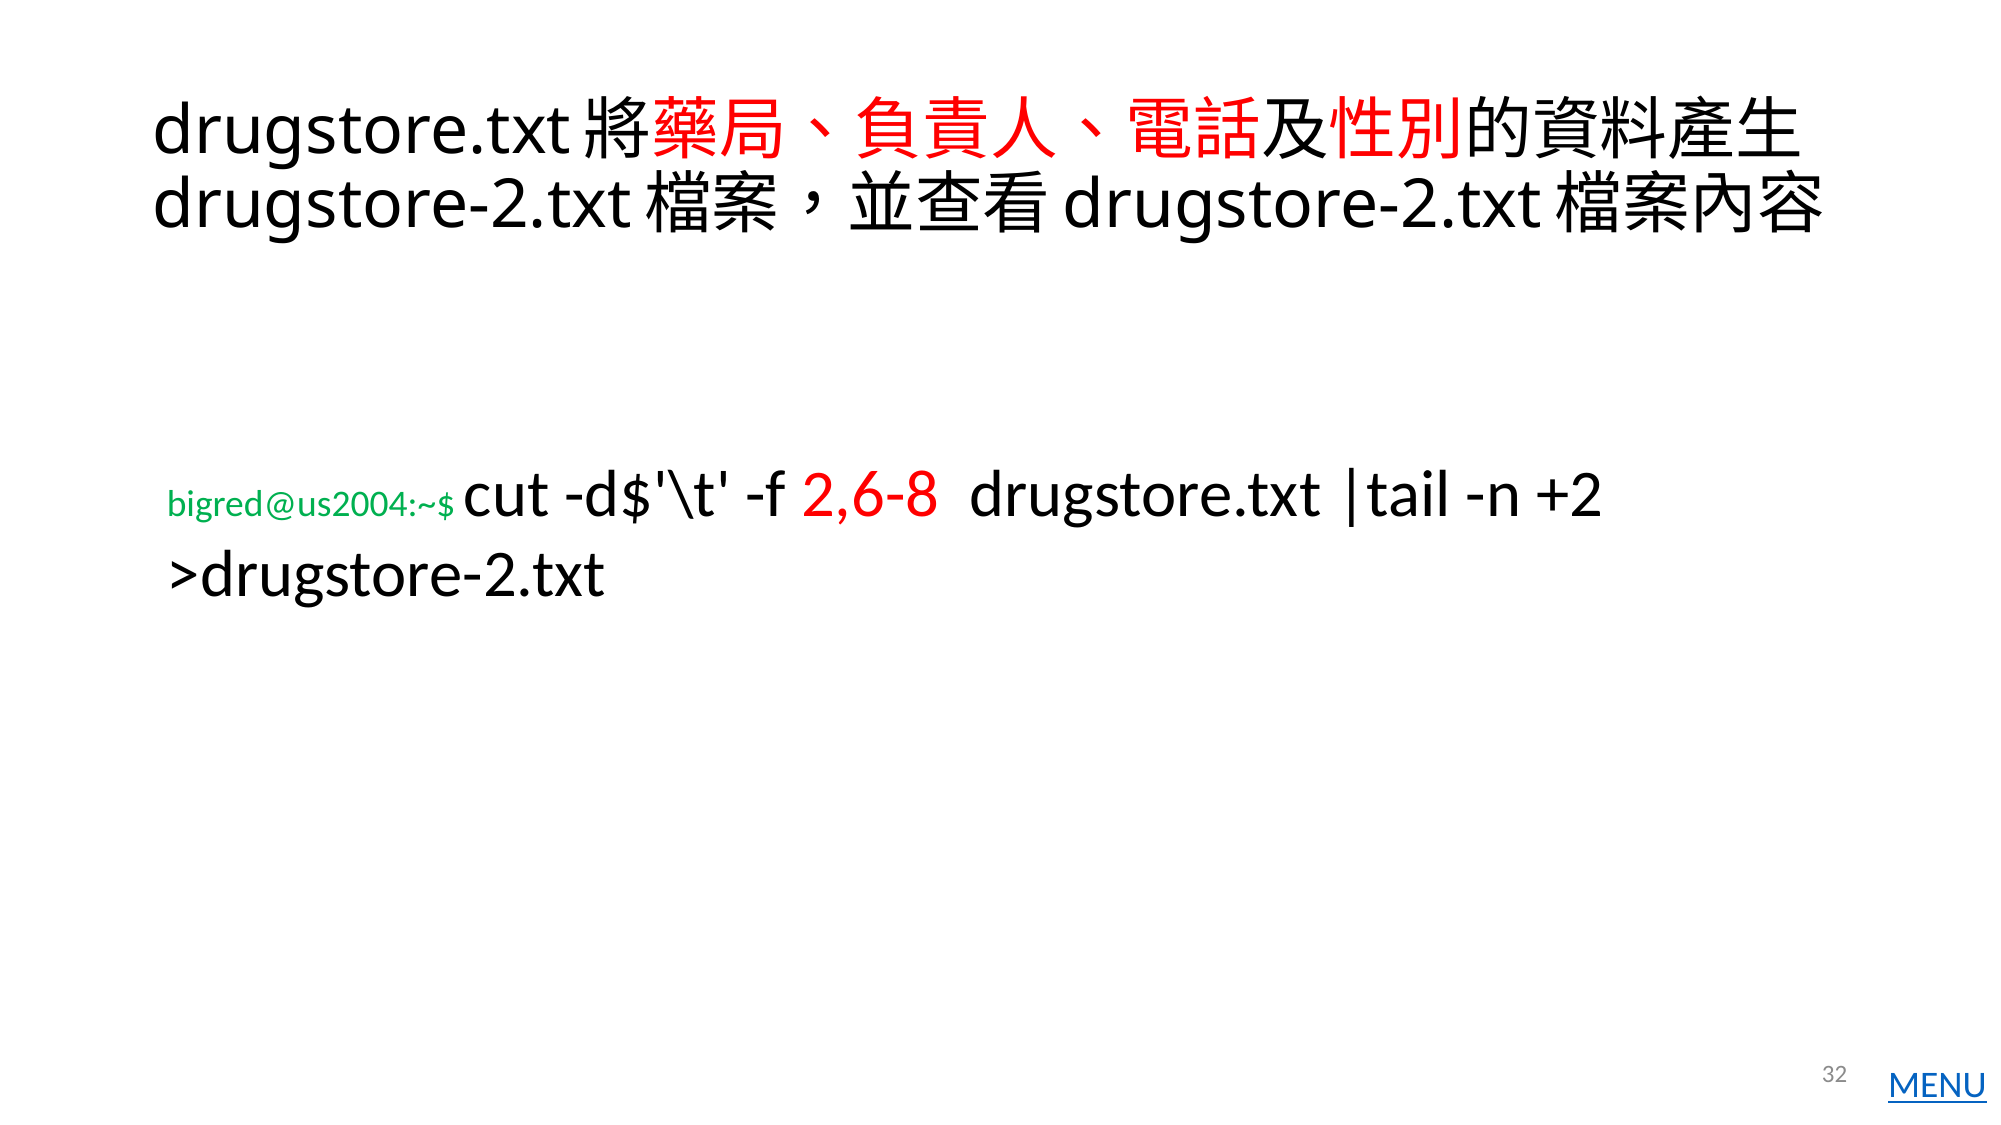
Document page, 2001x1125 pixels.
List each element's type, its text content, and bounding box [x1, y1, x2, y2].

title drugstore.txt將藥局、負責人、電話及性別的資料產生drugstore-2.txt檔案，並查看drugstore-2.txt檔案內容 [137, 59, 1863, 278]
slide_number 32 [1412, 1042, 1863, 1103]
text_box bigred@us2004:~$ cut -d$'\t' -f 2,6-8 drugstore.txt |tail -n +2 >drugstore-2.txt [152, 442, 1863, 618]
